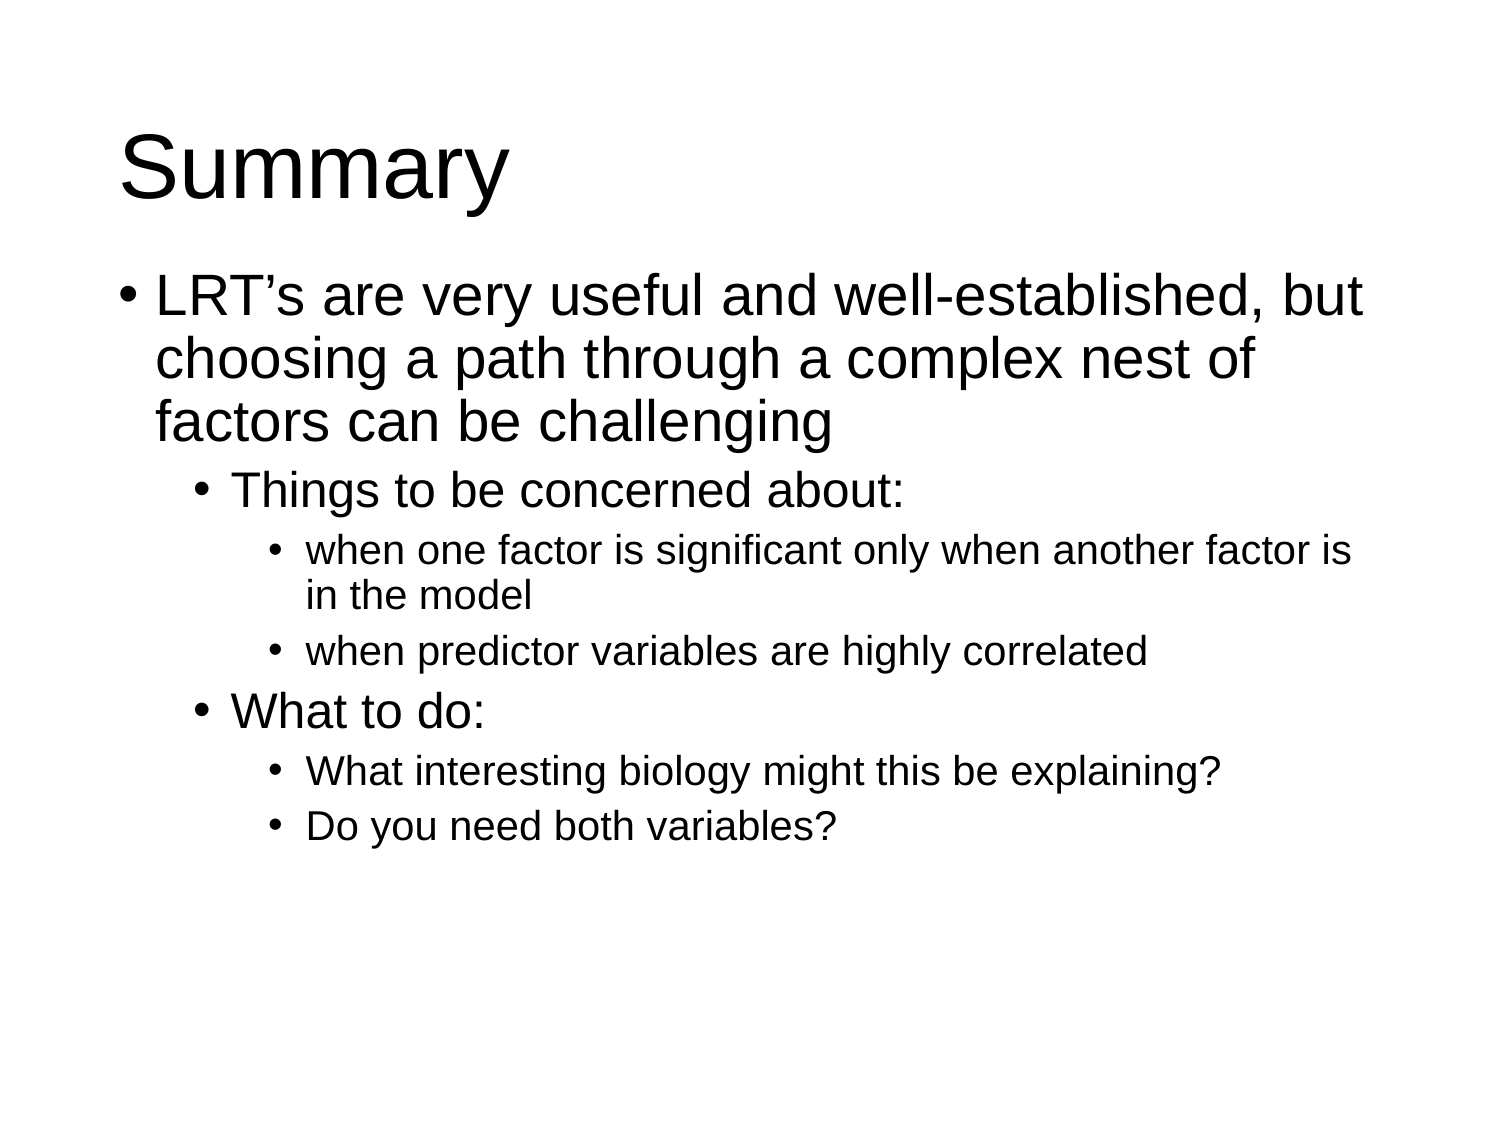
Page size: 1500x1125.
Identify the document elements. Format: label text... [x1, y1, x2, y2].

title Summary [103, 59, 1397, 257]
list LRT’s are very useful and well-established, but choosing a path through a complex nest of factors can be challenging Things to be concerned about: when one factor is significant only when another factor is in the model when predictor variables are highly correlated What to do: What interesting biology might this be explaining? Do you need both variables? [103, 257, 1397, 1014]
